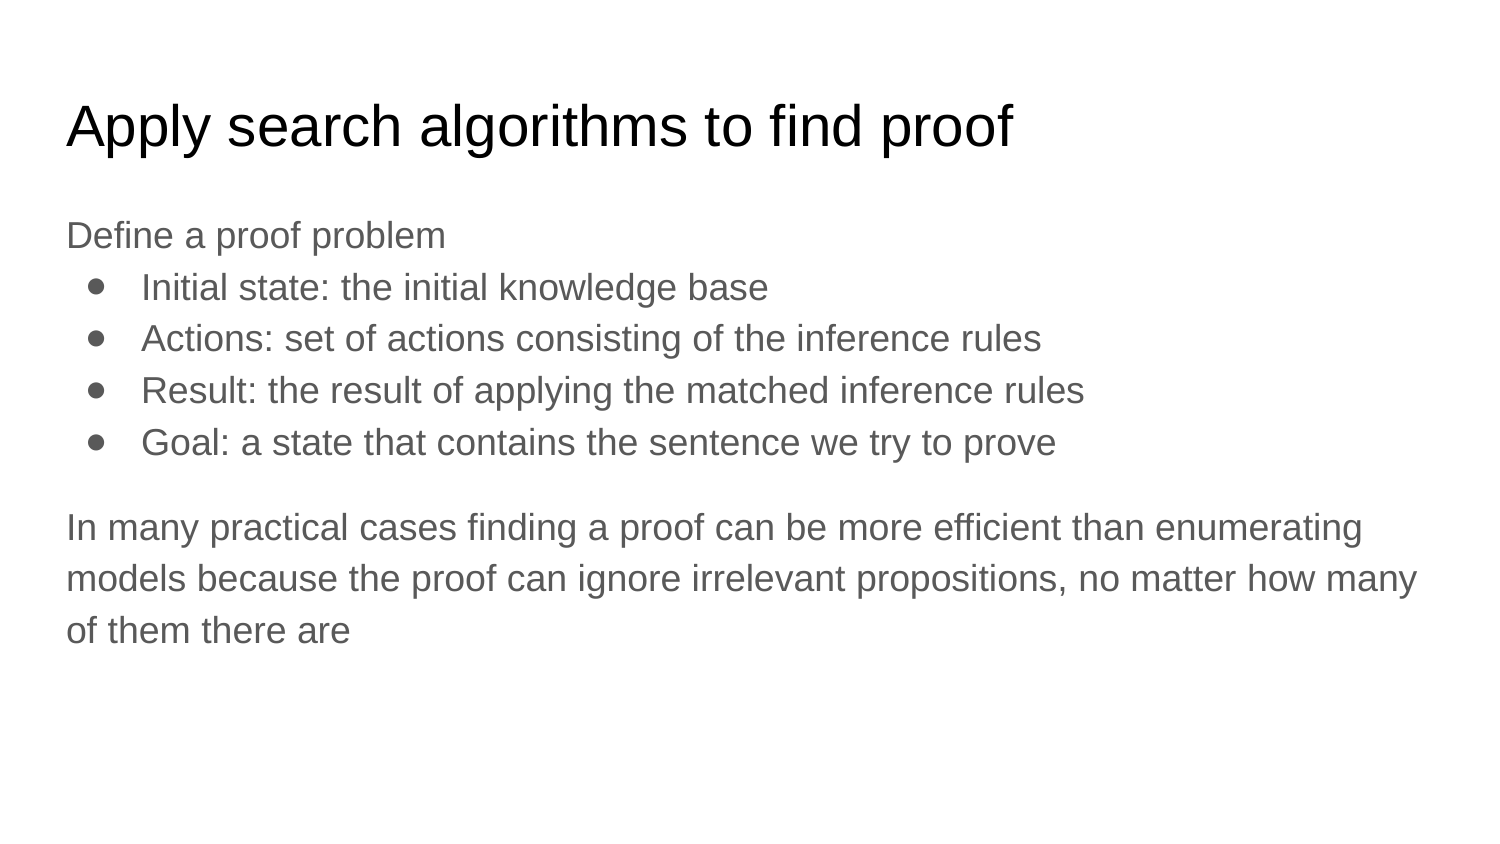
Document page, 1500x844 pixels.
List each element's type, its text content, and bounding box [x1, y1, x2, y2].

title Apply search algorithms to find proof [51, 72, 1449, 167]
list Define a proof problem Initial state: the initial knowledge base Actions: set of actions consisting of the inference rules Result: the result of applying the matched inference rules Goal: a state that contains the sentence we try to prove In many practical cases finding a proof can be more efficient than enumerating models because the proof can ignore irrelevant propositions, no matter how many of them there are [51, 189, 1449, 750]
